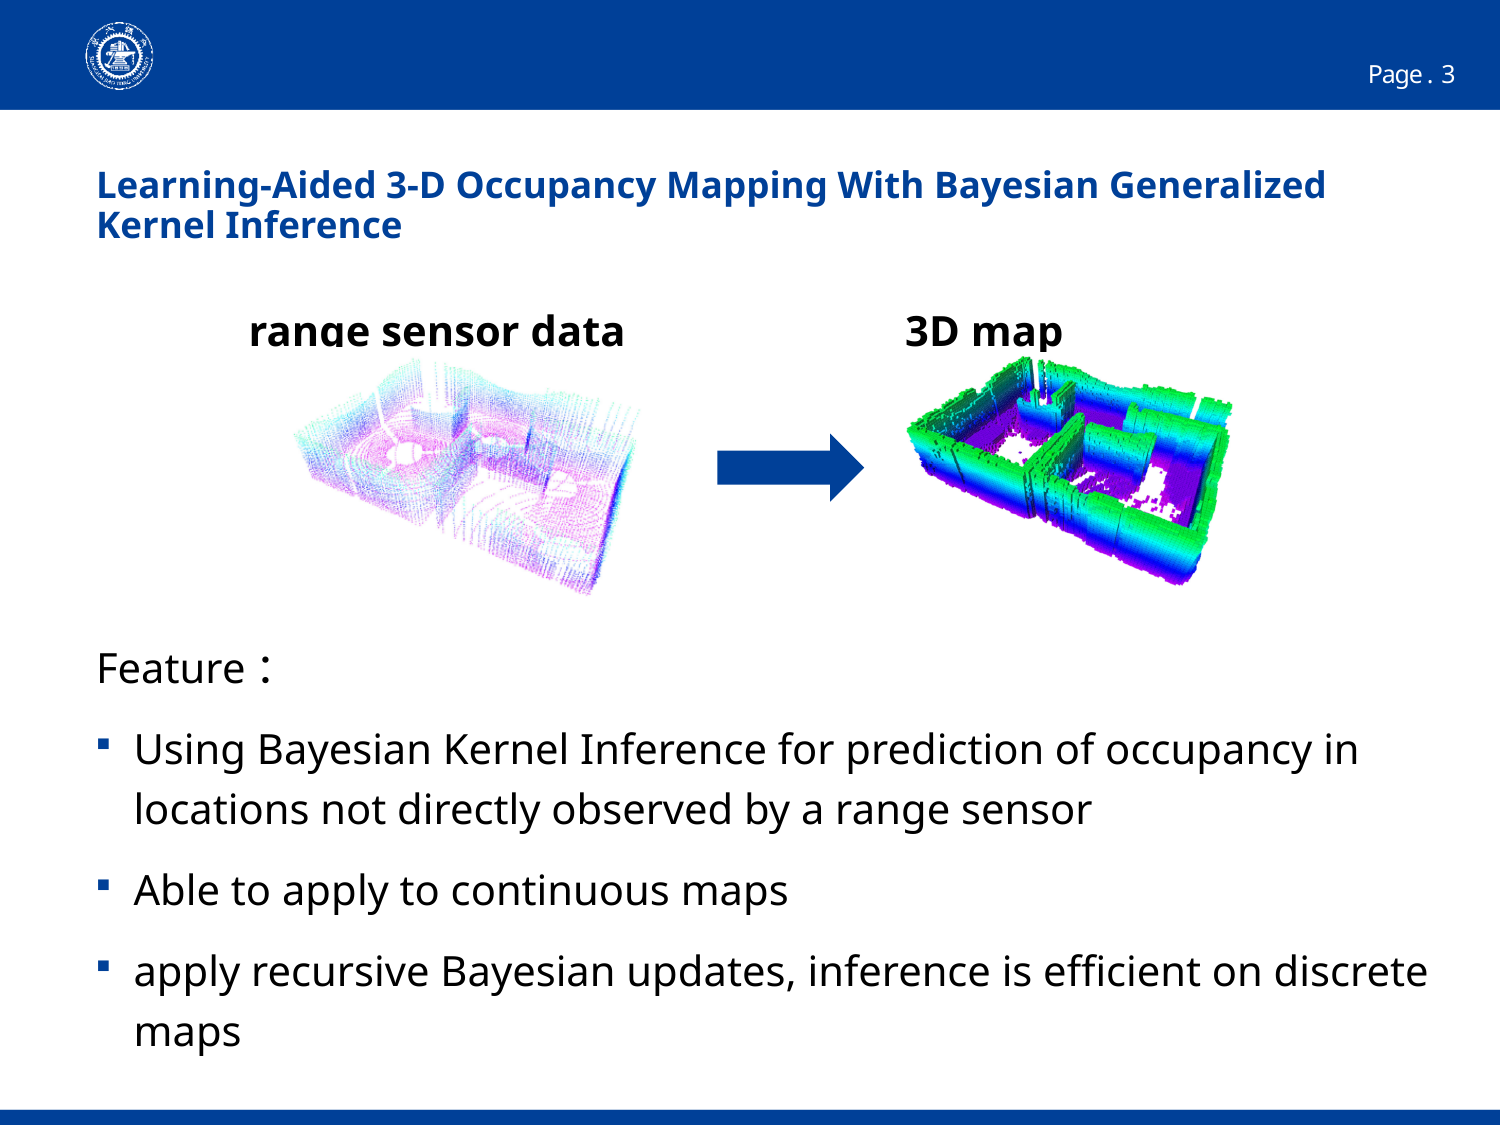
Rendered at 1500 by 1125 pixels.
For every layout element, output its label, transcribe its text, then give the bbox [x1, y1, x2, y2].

picture [292, 347, 653, 599]
slide_number 3 [1426, 51, 1471, 97]
list range sensor data 3D map Feature： Using Bayesian Kernel Inference for prediction of occupancy in locations not directly observed by a range sensor Able to apply to continuous maps apply recursive Bayesian updates, inference is efficient on discrete maps [81, 276, 1455, 1084]
text_box [716, 431, 866, 505]
title Learning-Aided 3-D Occupancy Mapping With Bayesian Generalized Kernel Inference [81, 159, 1455, 254]
picture [905, 352, 1242, 594]
picture [81, 17, 157, 93]
